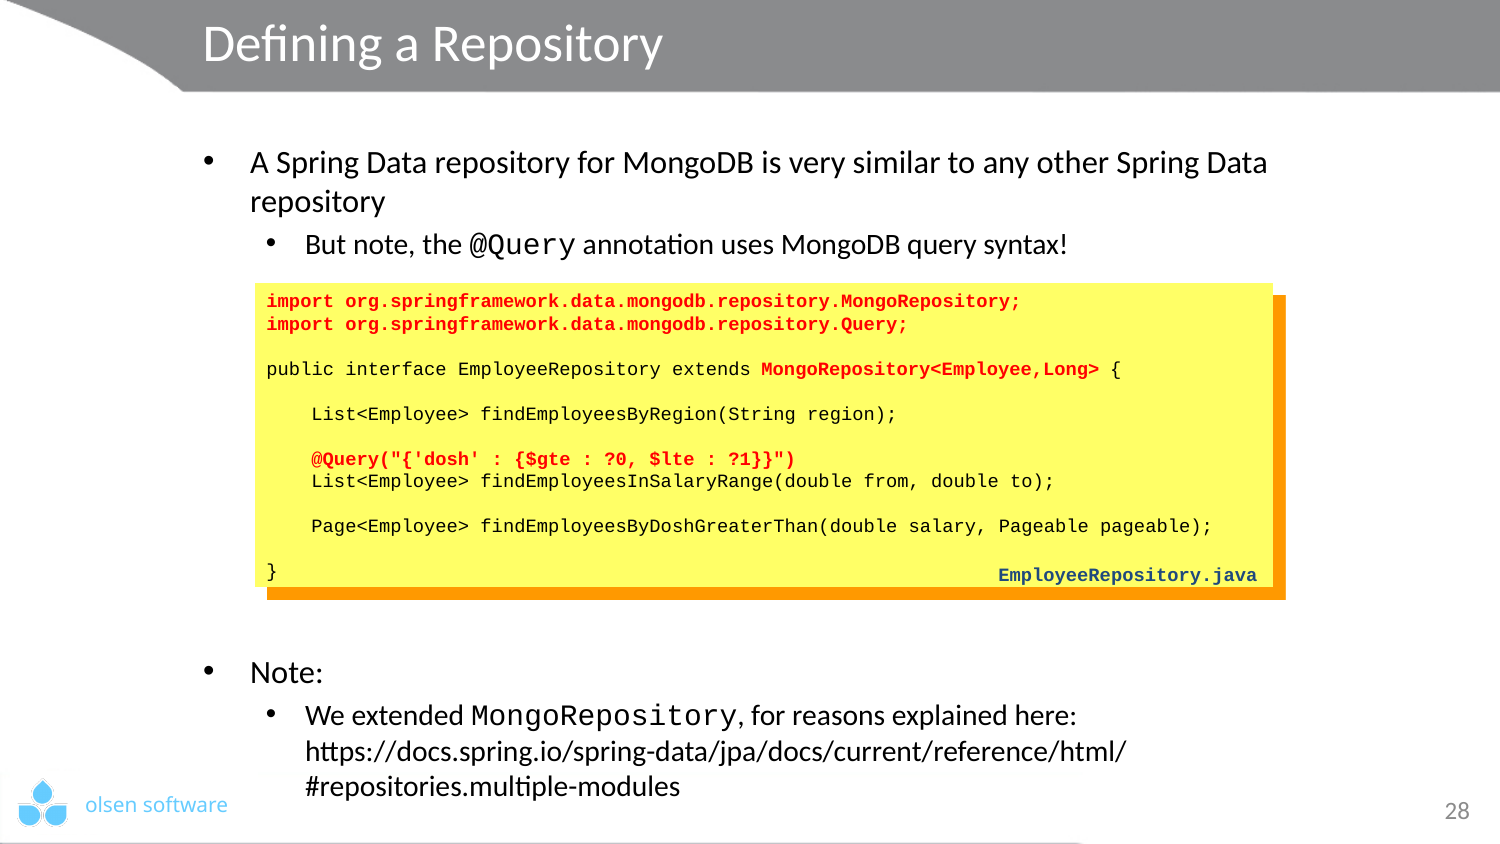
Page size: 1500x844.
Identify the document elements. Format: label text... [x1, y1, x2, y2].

footer 28 [1414, 781, 1500, 838]
text_box import org.springframework.data.mongodb.repository.MongoRepository; import org.springframework.data.mongodb.repository.Query; public interface EmployeeRepository extends MongoRepository<Employee,Long> { List<Employee> findEmployeesByRegion(String region); @Query("{'dosh' : {$gte : ?0, $lte : ?1}}") List<Employee> findEmployeesInSalaryRange(double from, double to); Page<Employee> findEmployeesByDoshGreaterThan(double salary, Pageable pageable); } [255, 283, 1273, 587]
text_box EmployeeRepository.java [983, 555, 1272, 593]
picture [17, 778, 68, 827]
list A Spring Data repository for MongoDB is very similar to any other Spring Data repository But note, the @Query annotation uses MongoDB query syntax! Note: We extended MongoRepository, for reasons explained here: https://docs.spring.io/spring-data/jpa/docs/current/reference/html/ #repositories.multiple-modules [188, 133, 1425, 818]
title Defining a Repository [187, 0, 1426, 93]
picture [0, 0, 1500, 844]
